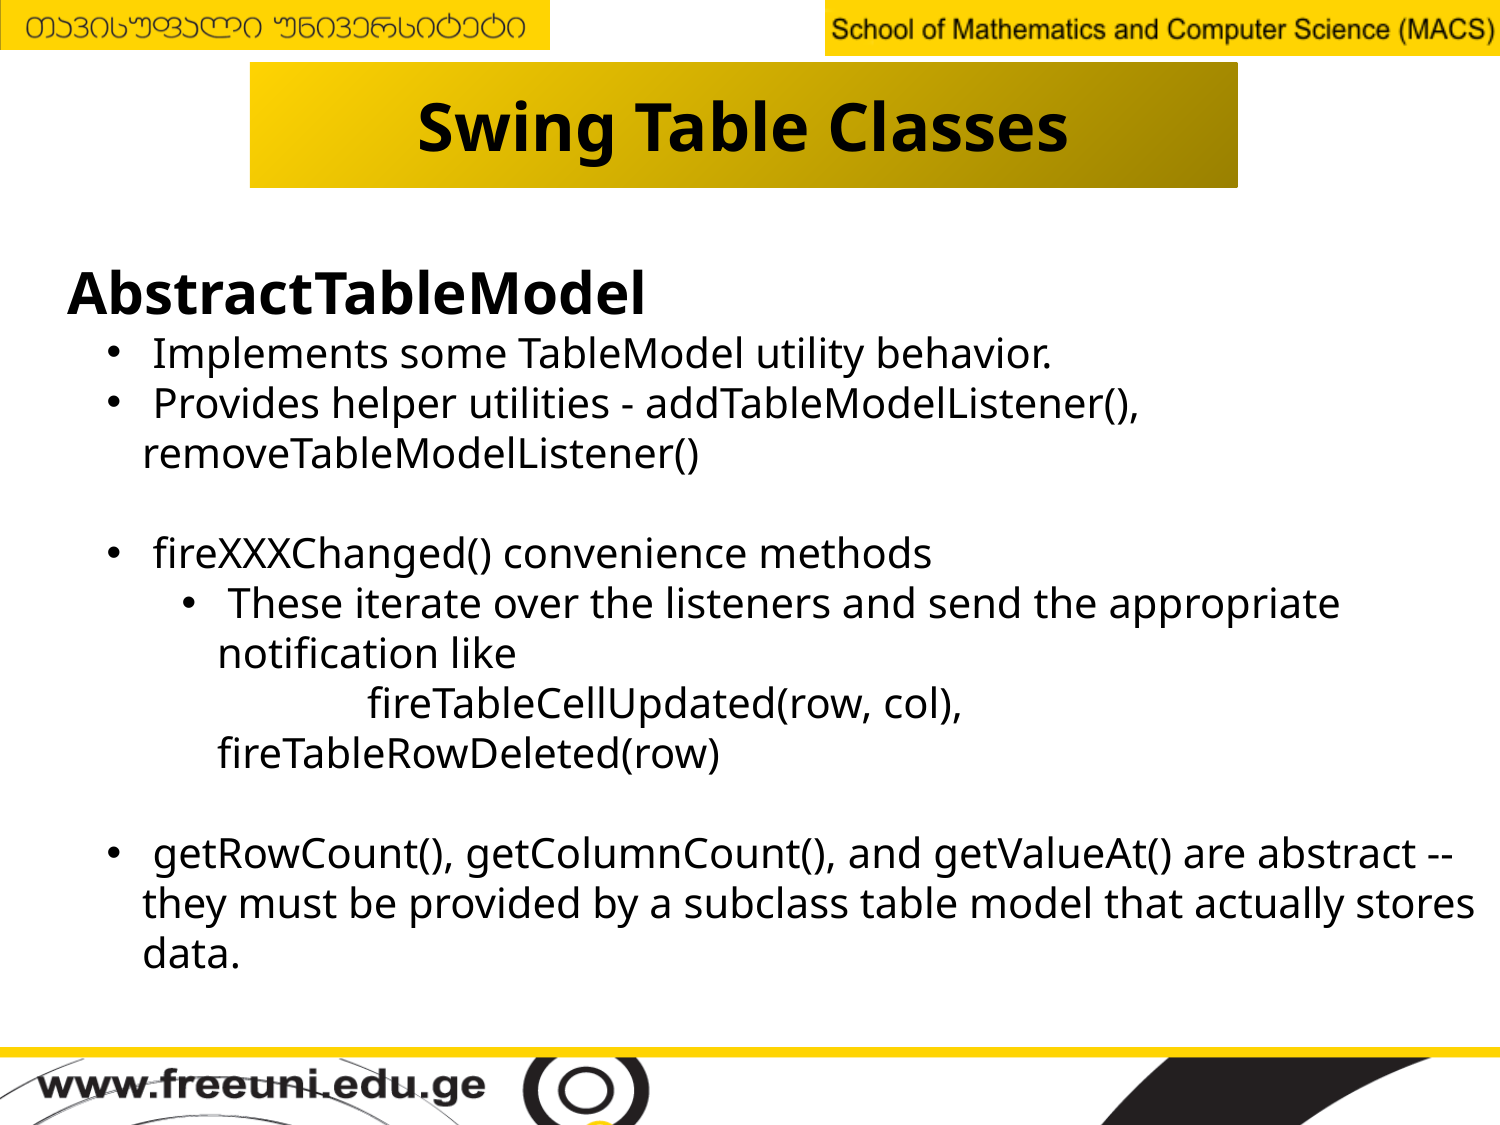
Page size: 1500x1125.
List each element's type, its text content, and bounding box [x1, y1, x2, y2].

text_box AbstractTableModel Implements some TableModel utility behavior. Provides helper utilities - addTableModelListener(), removeTableModelListener() fireXXXChanged() convenience methods These iterate over the listeners and send the appropriate notification like fireTableCellUpdated(row, col), fireTableRowDeleted(row) getRowCount(), getColumnCount(), and getValueAt() are abstract -- they must be provided by a subclass table model that actually stores data. [52, 249, 1500, 985]
text_box Swing Table Classes [249, 62, 1238, 188]
picture [0, 0, 551, 50]
picture [0, 1047, 1500, 1125]
picture [824, 0, 1500, 56]
